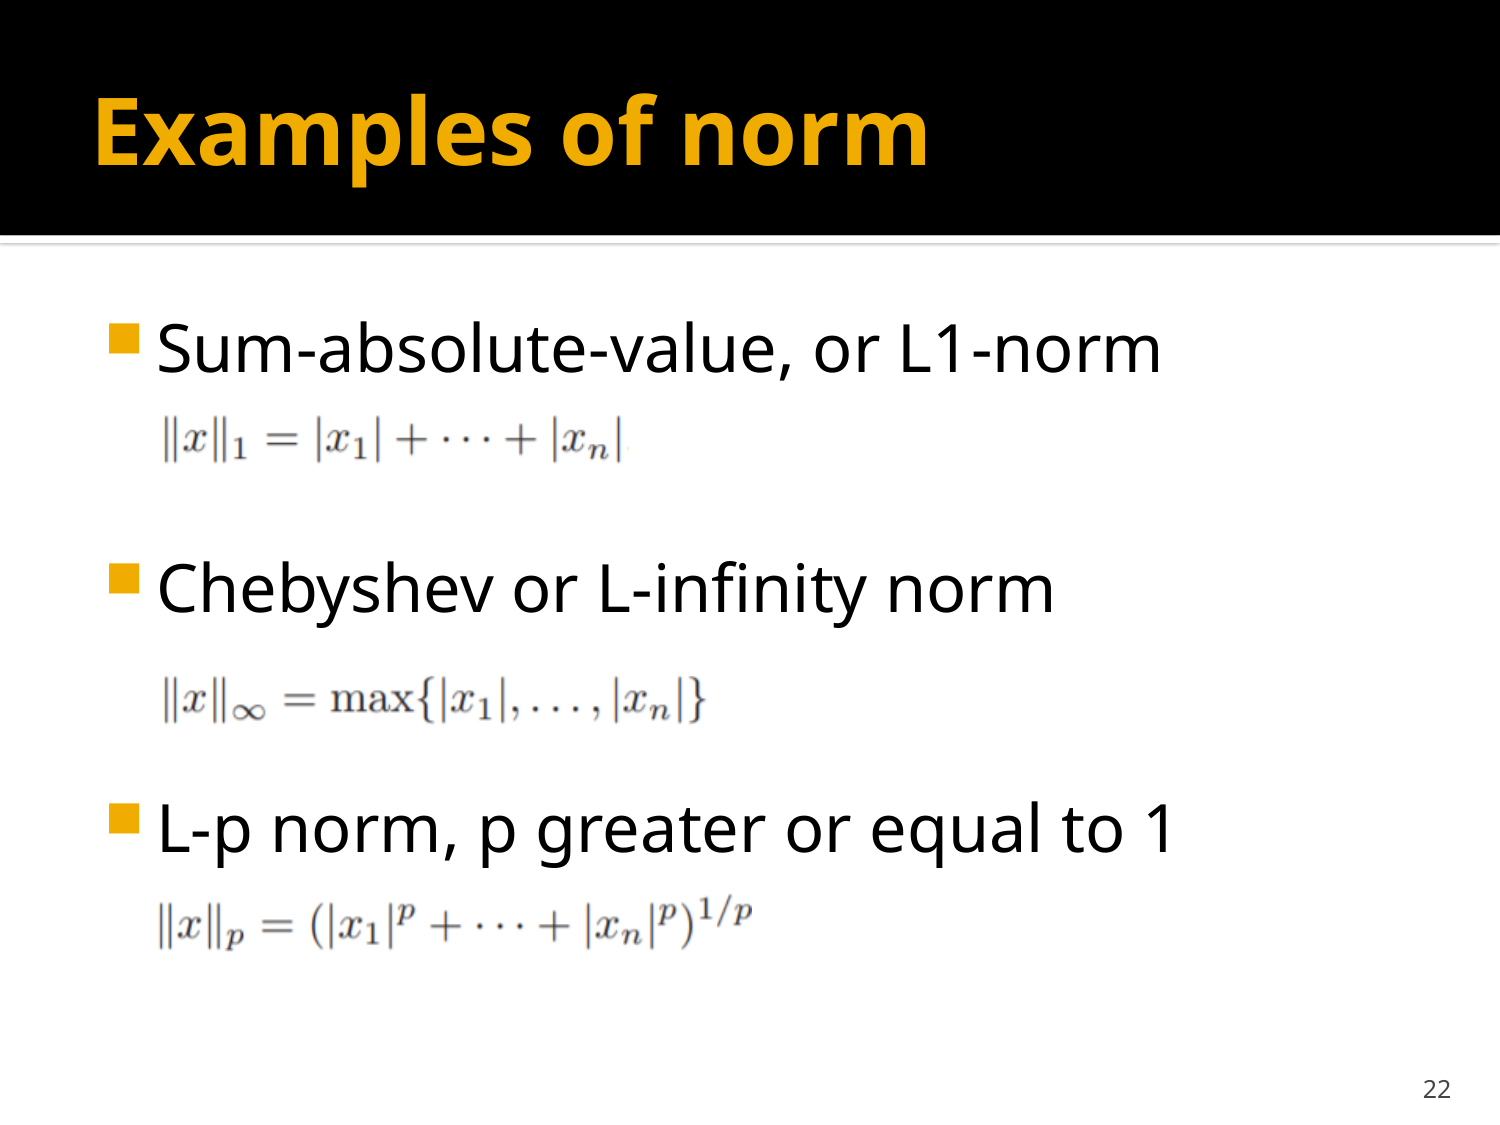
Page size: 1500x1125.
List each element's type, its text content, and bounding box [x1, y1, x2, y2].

slide_number 22 [1345, 1062, 1467, 1108]
picture [159, 667, 708, 735]
title Examples of norm [75, 25, 1425, 231]
list Sum-absolute-value, or L1-norm Chebyshev or L-infinity norm L-p norm, p greater or equal to 1 [75, 291, 1425, 1050]
picture [145, 893, 752, 964]
picture [159, 408, 629, 470]
